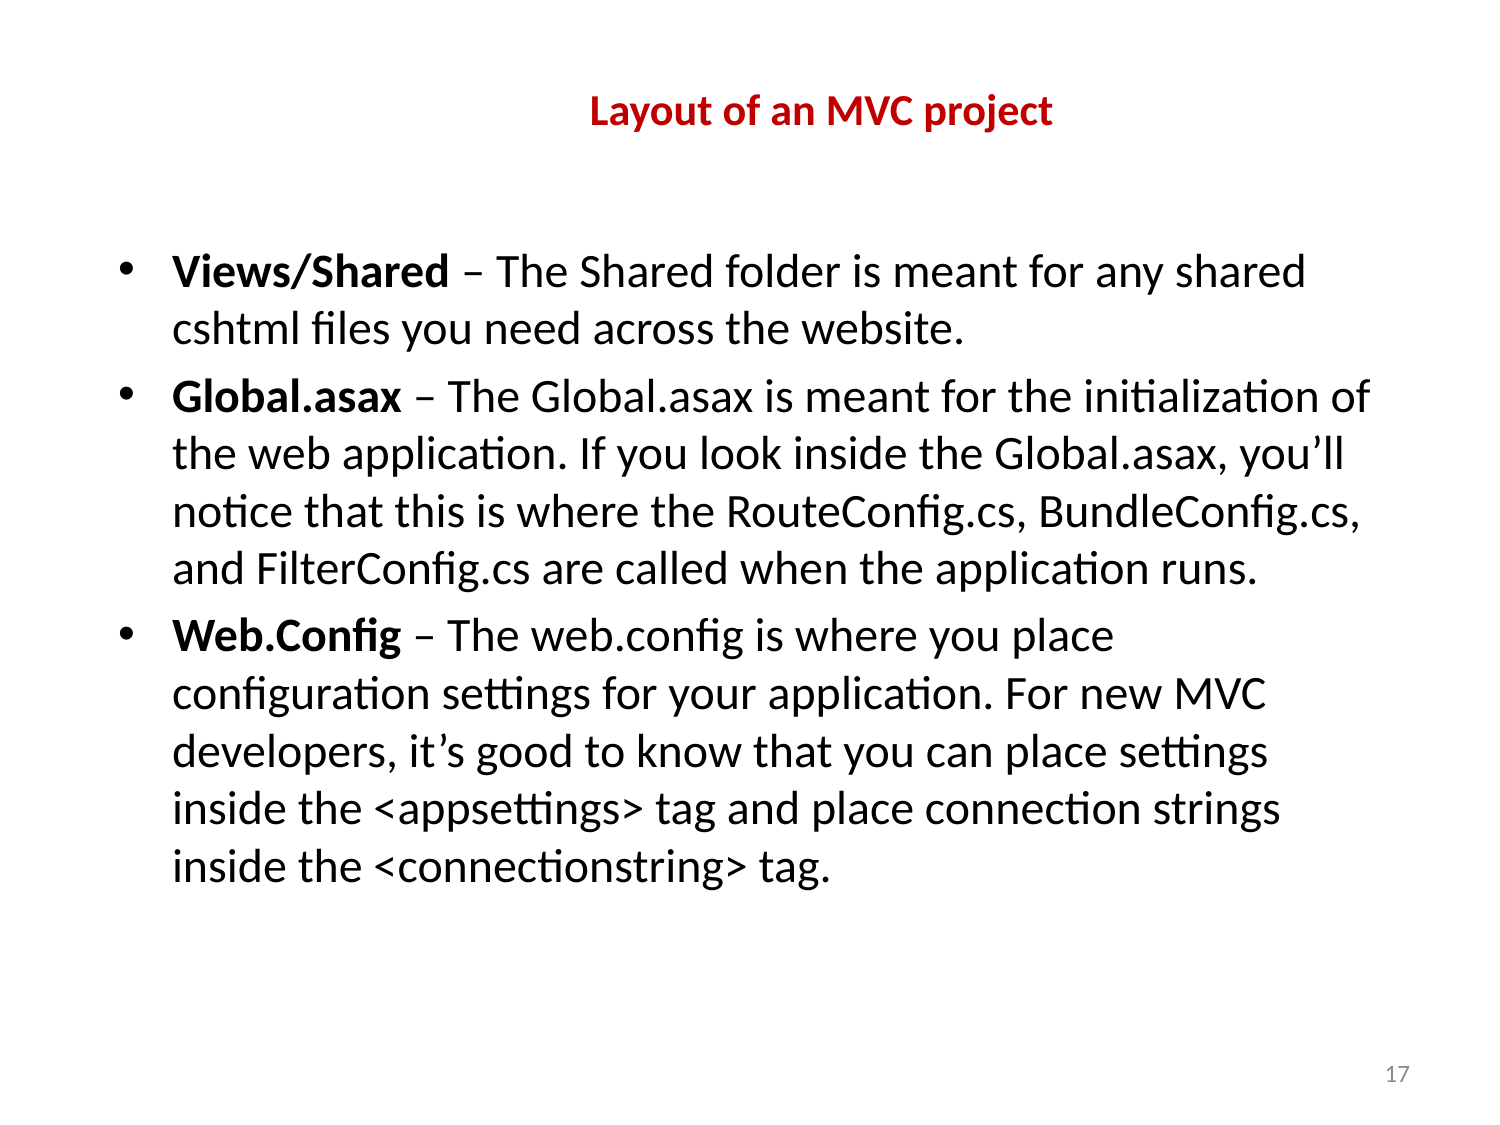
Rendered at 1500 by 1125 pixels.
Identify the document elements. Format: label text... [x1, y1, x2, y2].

slide_number 17 [1074, 1042, 1425, 1103]
title Layout of an MVC project [183, 8, 1461, 196]
list Views/Shared – The Shared folder is meant for any shared cshtml files you need across the website. Global.asax – The Global.asax is meant for the initialization of the web application. If you look inside the Global.asax, you’ll notice that this is where the RouteConfig.cs, BundleConfig.cs, and FilterConfig.cs are called when the application runs. Web.Config – The web.config is where you place configuration settings for your application. For new MVC developers, it’s good to know that you can place settings inside the <appsettings> tag and place connection strings inside the <connectionstring> tag. [103, 231, 1397, 1014]
